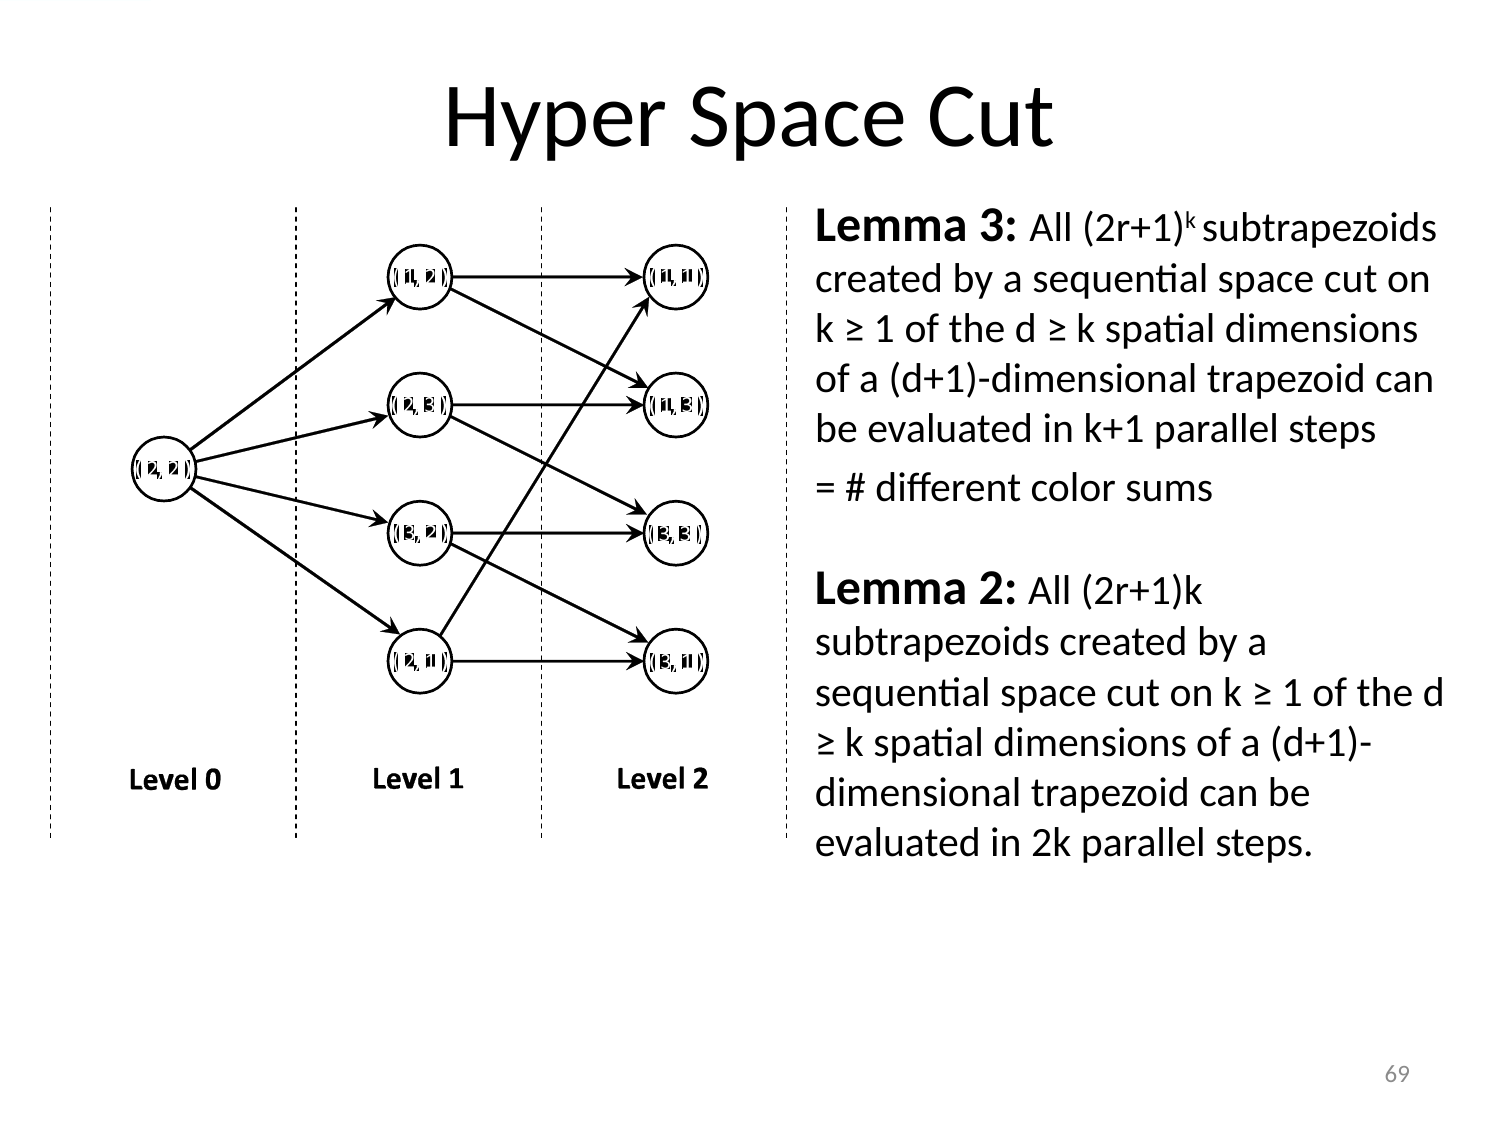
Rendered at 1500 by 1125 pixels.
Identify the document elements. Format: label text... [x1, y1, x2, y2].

slide_number 69 [1074, 1042, 1425, 1103]
picture [49, 205, 788, 838]
list Lemma 3: All (2r+1)k subtrapezoids created by a sequential space cut on k ≥ 1 of the d ≥ k spatial dimensions of a (d+1)-dimensional trapezoid can be evaluated in k+1 parallel steps = # different color sums [799, 183, 1463, 546]
title Hyper Space Cut [74, 44, 1426, 176]
text_box Lemma 2: All (2r+1)k subtrapezoids created by a sequential space cut on k ≥ 1 of the d ≥ k spatial dimensions of a (d+1)-dimensional trapezoid can be evaluated in 2k parallel steps. [799, 546, 1463, 872]
